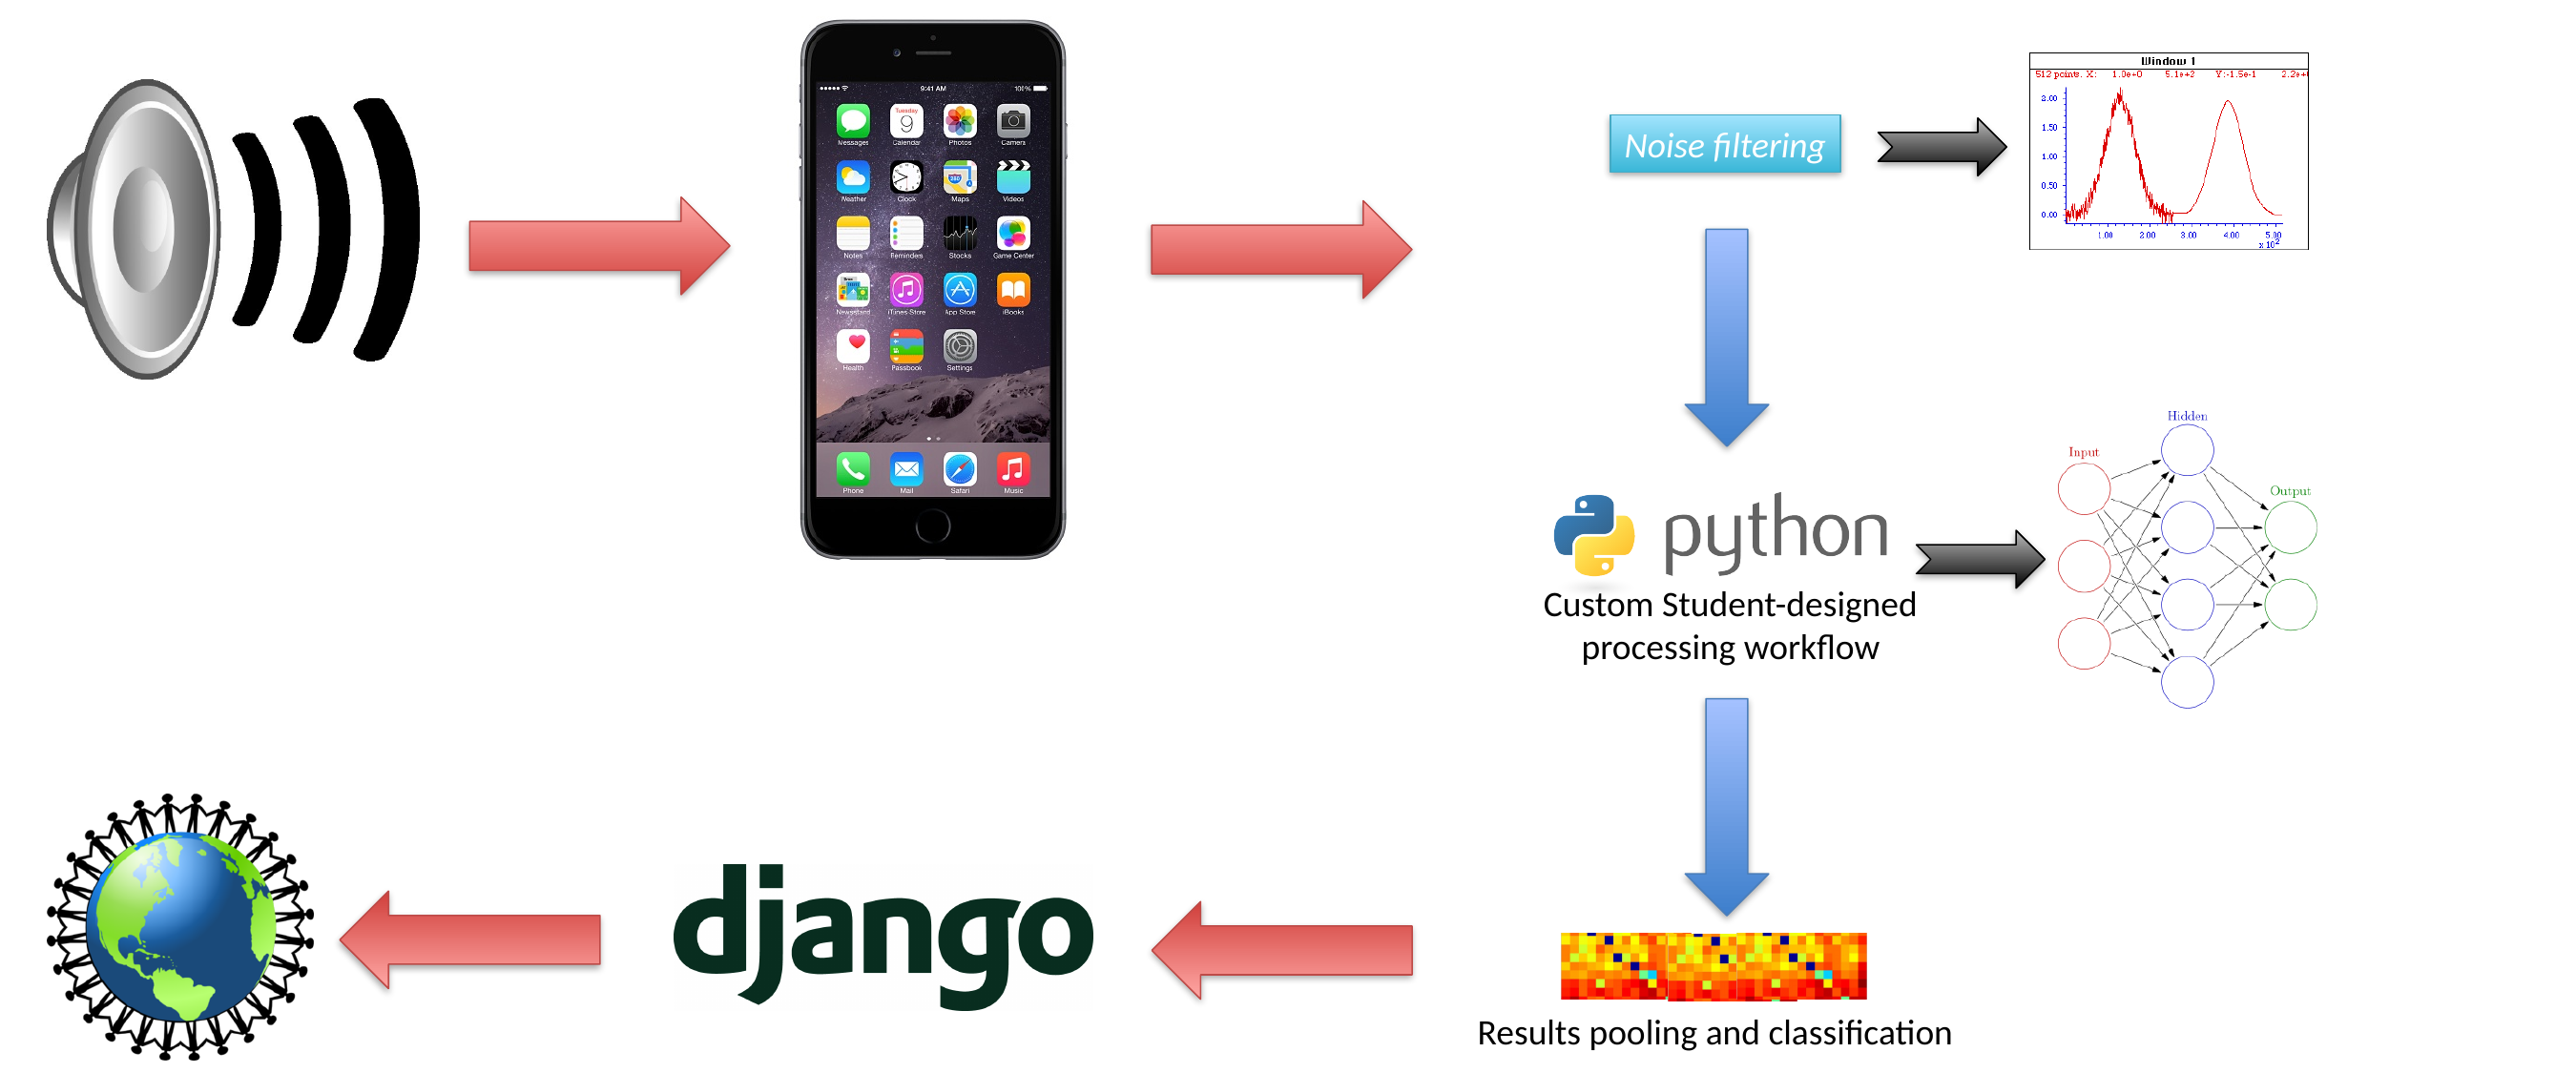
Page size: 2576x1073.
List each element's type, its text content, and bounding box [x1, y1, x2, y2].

picture [47, 794, 315, 1062]
text_box [468, 196, 708, 296]
text_box [1157, 199, 1413, 299]
text_box Noise filtering [1610, 114, 1841, 173]
picture [674, 864, 1094, 1011]
text_box Custom Student-designed processing workflow [1529, 627, 1933, 674]
text_box [1684, 697, 1770, 917]
picture [2058, 409, 2317, 722]
text_box [1151, 900, 1413, 1001]
text_box [1940, 529, 2046, 589]
text_box [339, 890, 601, 990]
text_box Results pooling and classification [1463, 1001, 1968, 1060]
picture [713, 16, 1153, 563]
picture [1496, 470, 1936, 620]
picture [46, 79, 420, 380]
picture [2029, 52, 2309, 250]
picture [1561, 932, 1867, 1001]
text_box [1877, 117, 2007, 177]
text_box [1684, 228, 1770, 447]
